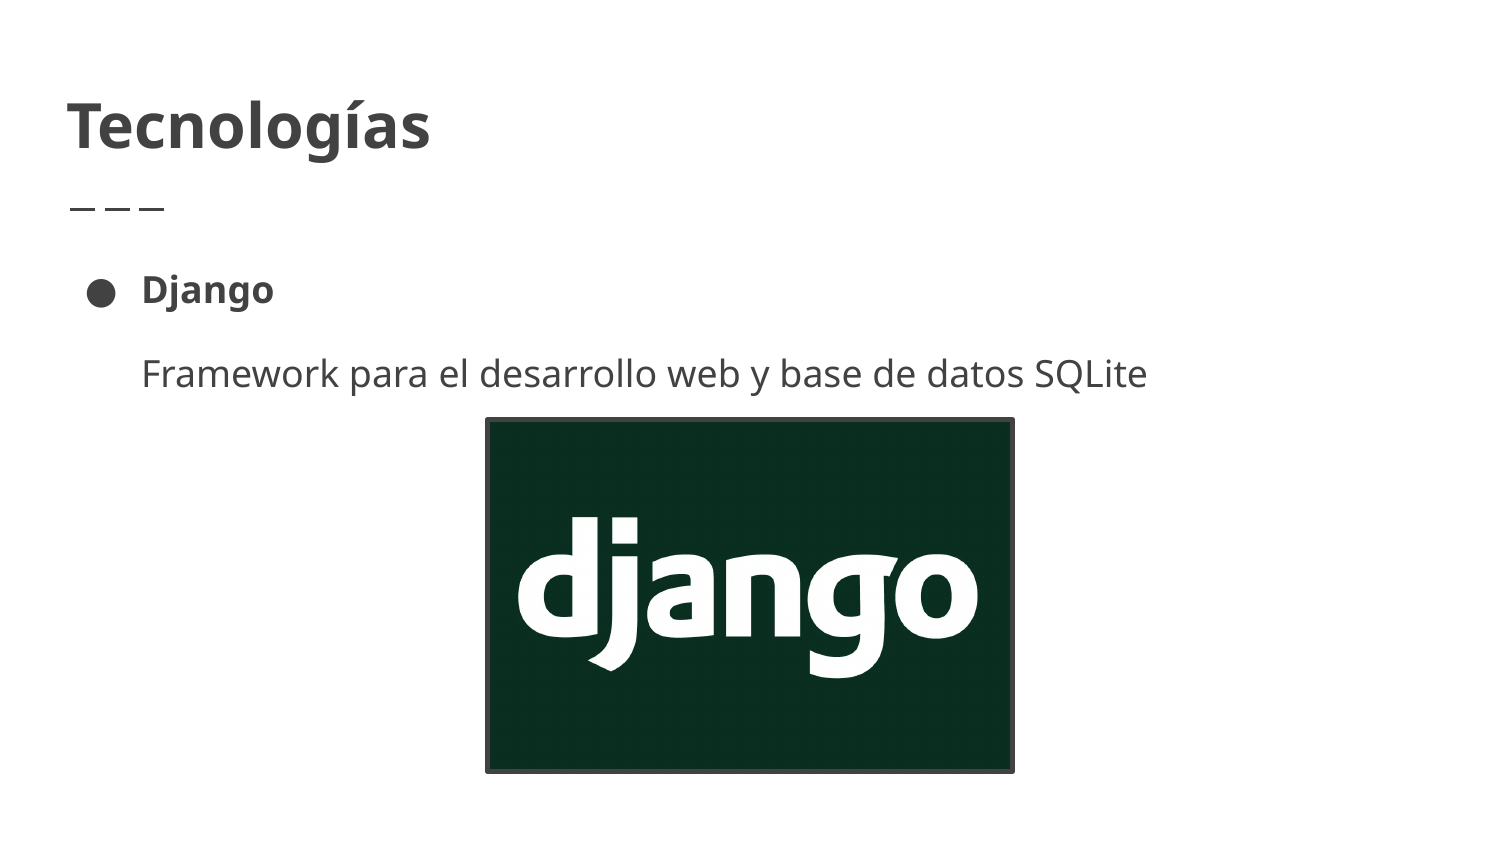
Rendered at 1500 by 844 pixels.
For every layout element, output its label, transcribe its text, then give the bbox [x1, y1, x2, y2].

list Django Framework para el desarrollo web y base de datos SQLite [51, 240, 1449, 750]
picture [489, 421, 1011, 770]
title Tecnologías [51, 61, 1449, 182]
